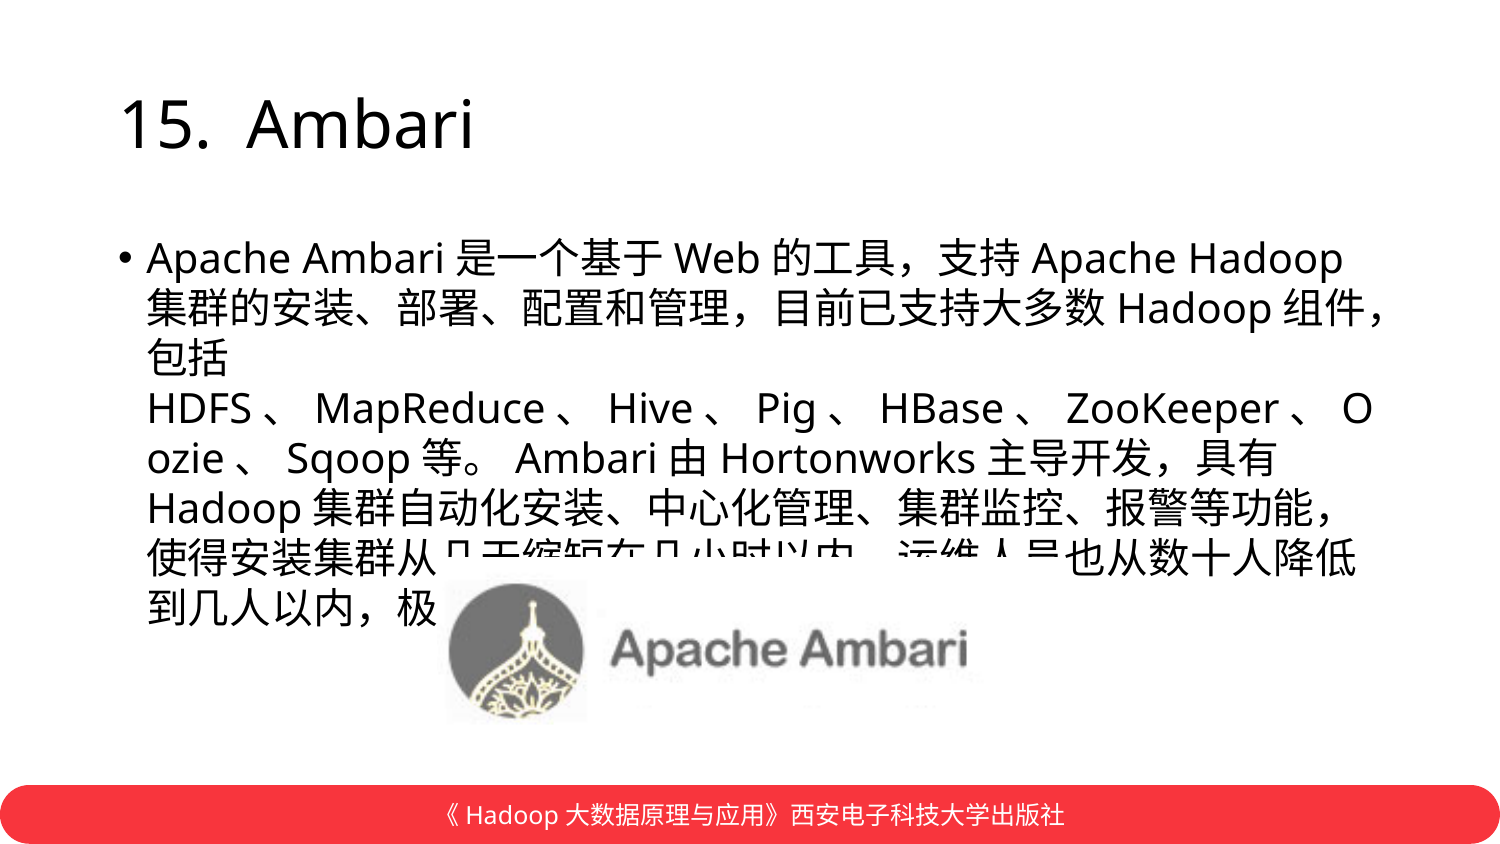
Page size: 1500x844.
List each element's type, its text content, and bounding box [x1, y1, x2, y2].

picture [437, 557, 1063, 746]
title 15. Ambari [103, 44, 1397, 208]
list Apache Ambari是一个基于Web的工具，支持Apache Hadoop集群的安装、部署、配置和管理，目前已支持大多数Hadoop组件，包括HDFS、MapReduce、Hive、Pig、HBase、ZooKeeper、Oozie、Sqoop等。Ambari由Hortonworks主导开发，具有Hadoop集群自动化安装、中心化管理、集群监控、报警等功能，使得安装集群从几天缩短在几小时以内，运维人员也从数十人降低到几人以内，极大的提高集群管理的效率。 [103, 224, 1397, 760]
